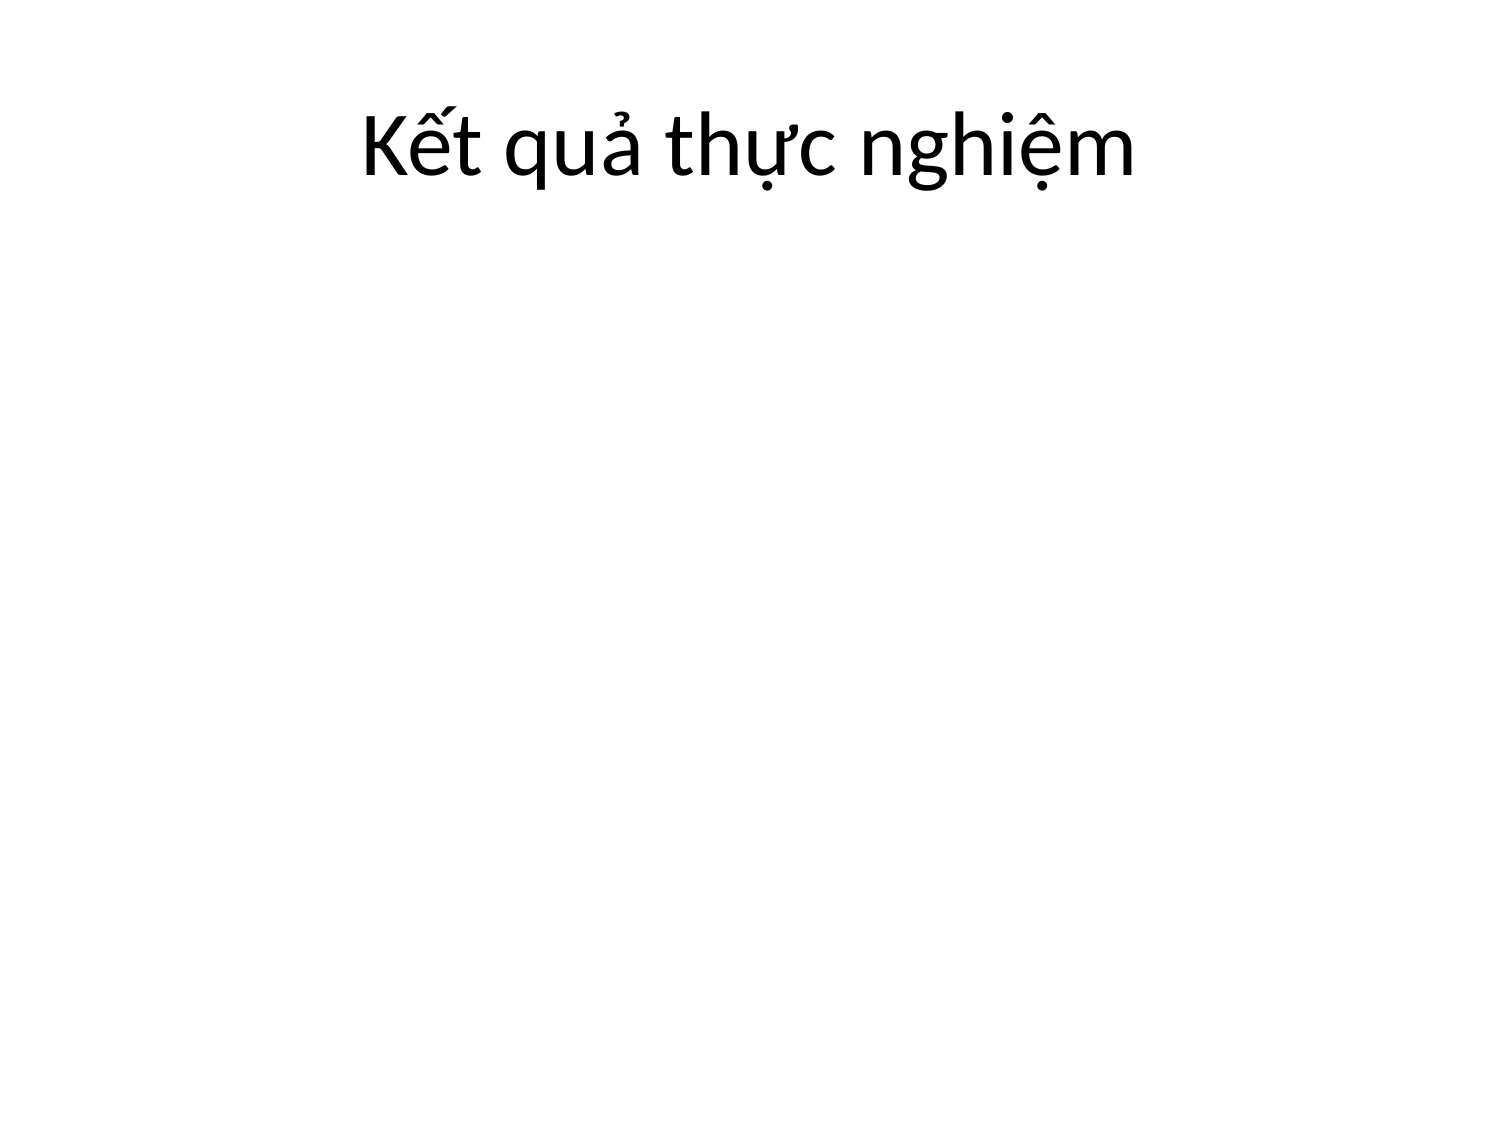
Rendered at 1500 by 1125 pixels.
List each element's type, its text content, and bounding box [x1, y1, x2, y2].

title Kết quả thực nghiệm [75, 45, 1425, 233]
